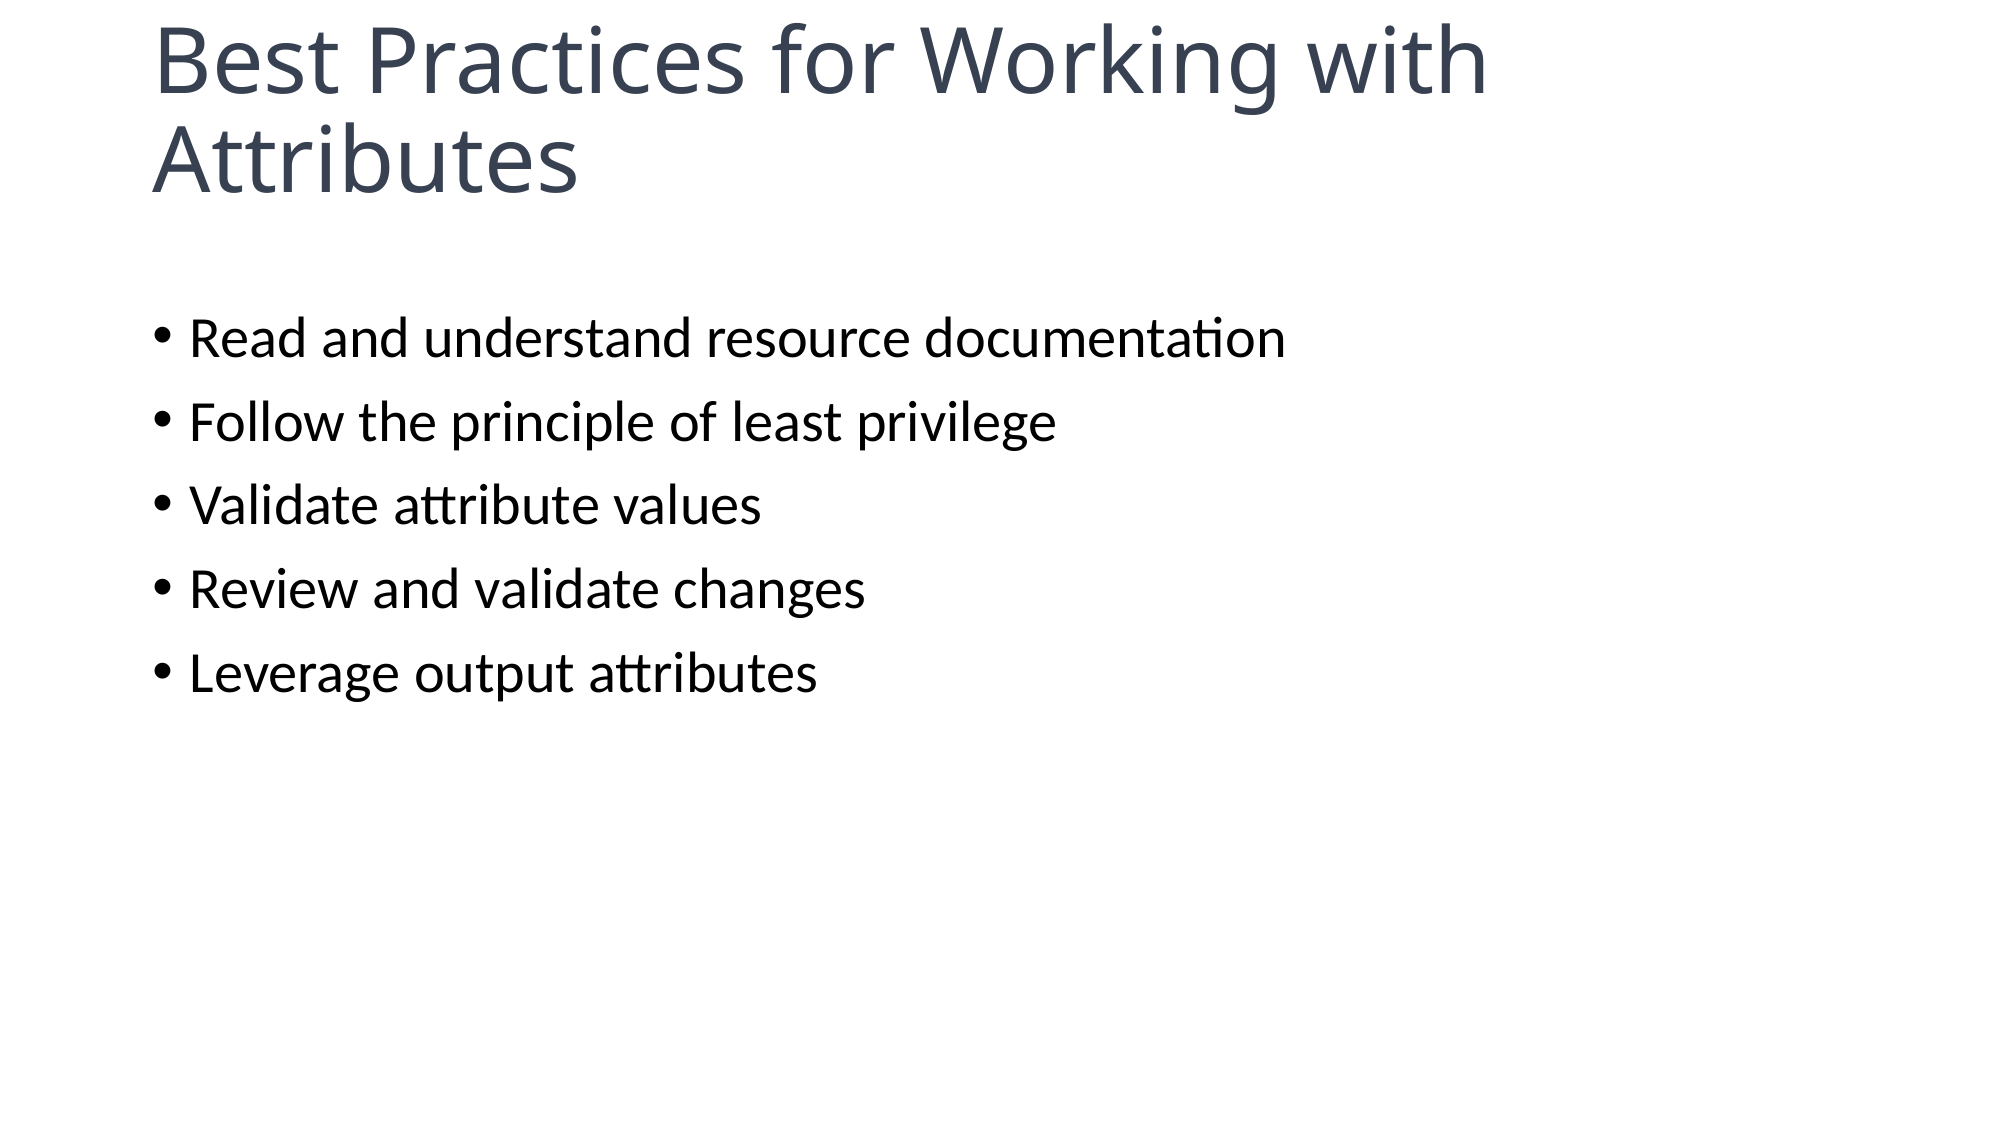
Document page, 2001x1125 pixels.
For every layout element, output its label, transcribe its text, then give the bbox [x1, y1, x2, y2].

list Read and understand resource documentation Follow the principle of least privilege Validate attribute values Review and validate changes Leverage output attributes [137, 299, 1863, 1014]
title Best Practices for Working with Attributes [137, 59, 1863, 278]
